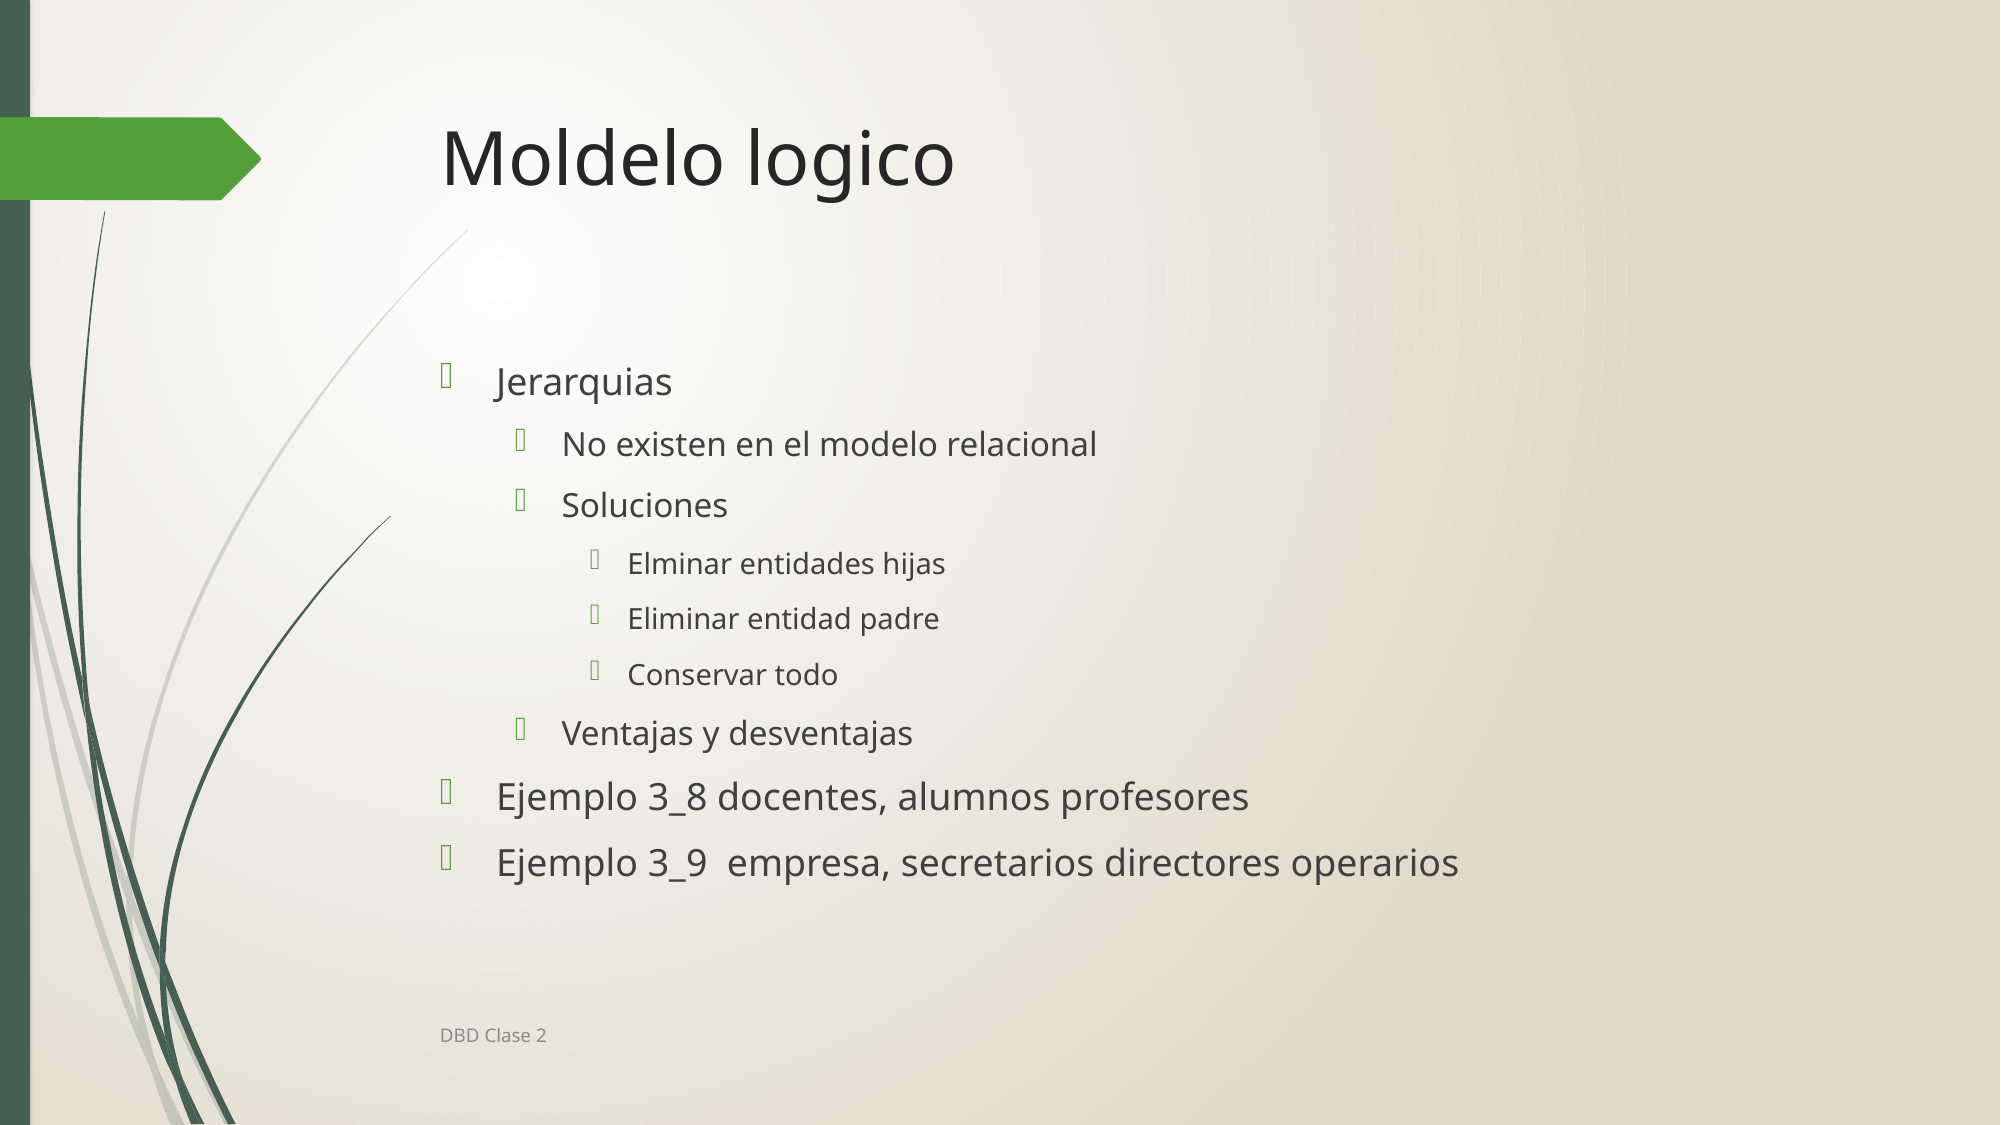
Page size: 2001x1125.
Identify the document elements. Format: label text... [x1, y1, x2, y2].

footer DBD Clase 2 [424, 1006, 1675, 1067]
list Jerarquias No existen en el modelo relacional Soluciones Elminar entidades hijas Eliminar entidad padre Conservar todo Ventajas y desventajas Ejemplo 3_8 docentes, alumnos profesores Ejemplo 3_9 empresa, secretarios directores operarios [424, 350, 1888, 970]
title Moldelo logico [425, 102, 1888, 313]
